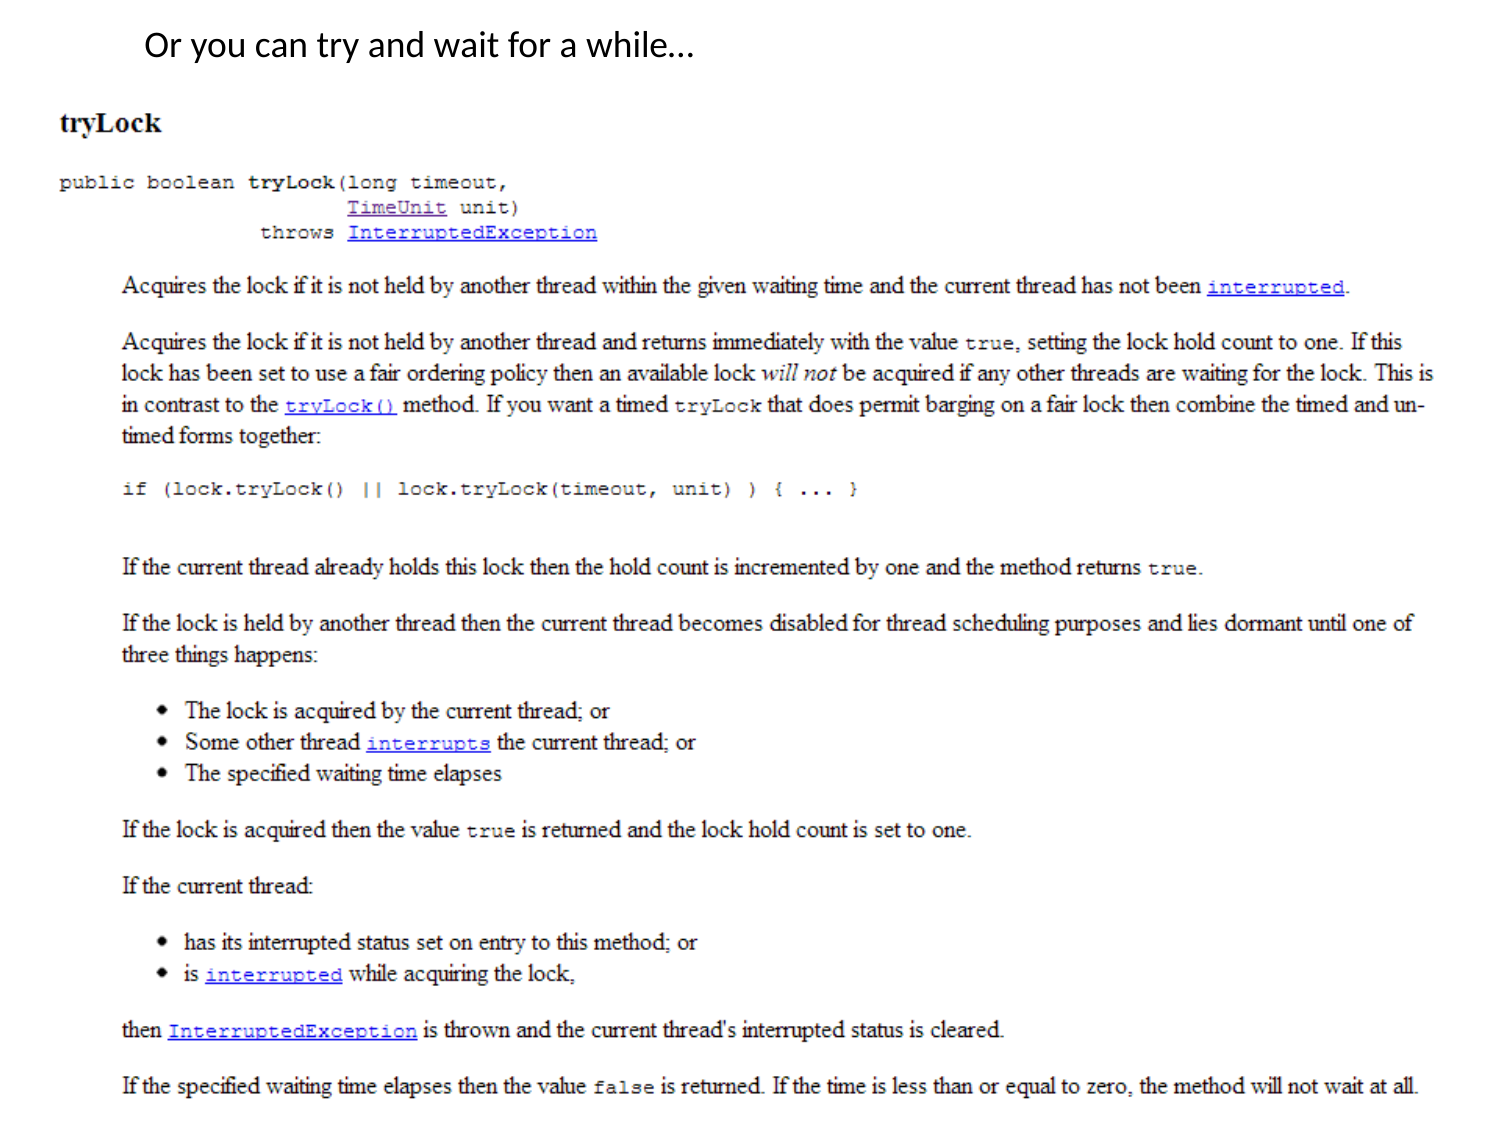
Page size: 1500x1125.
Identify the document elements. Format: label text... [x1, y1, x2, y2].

picture [48, 87, 1451, 1112]
text_box Or you can try and wait for a while… [129, 12, 710, 73]
